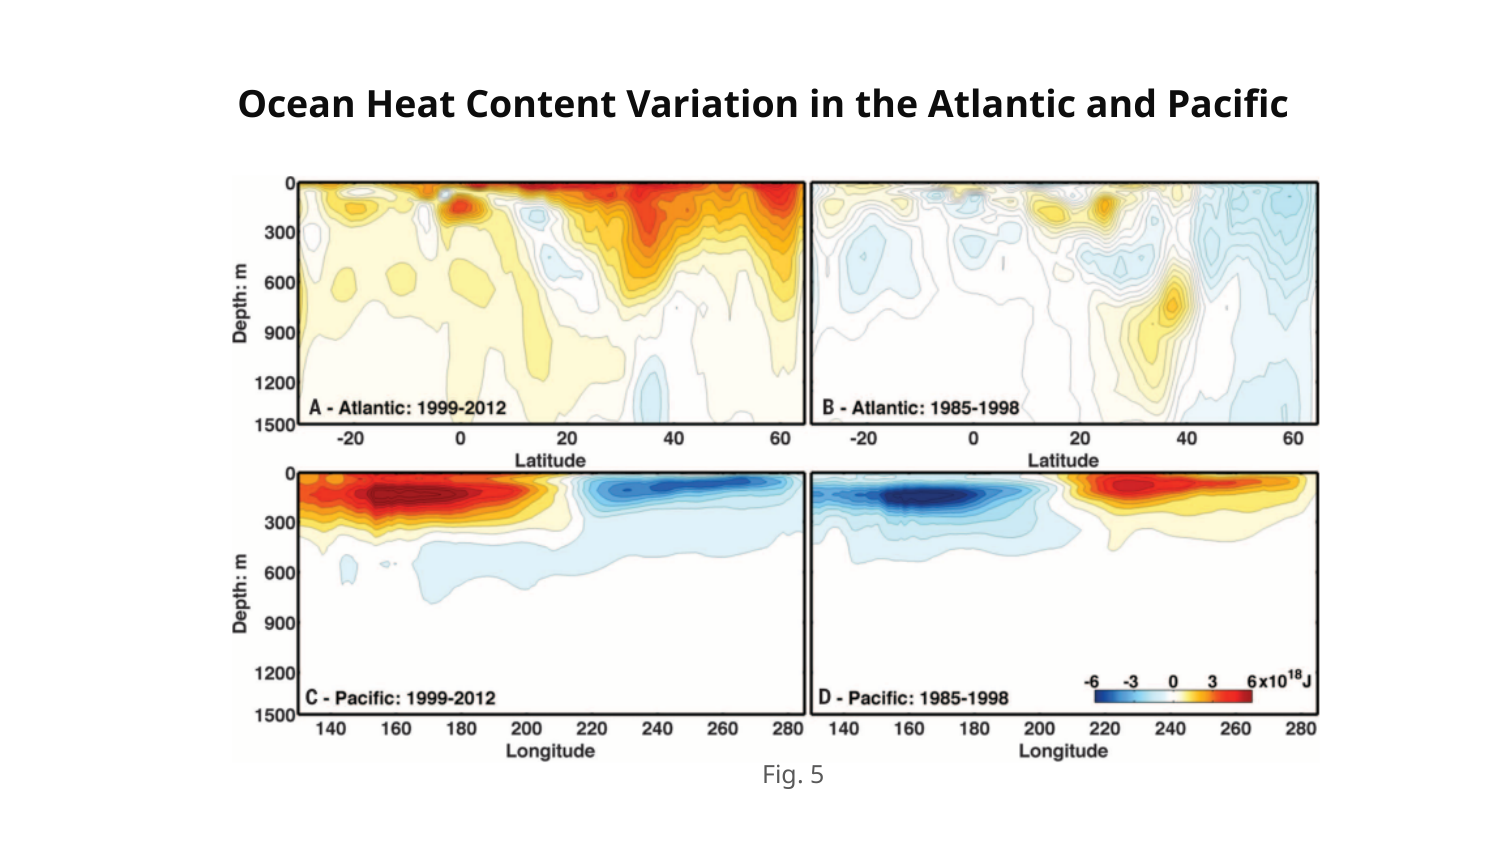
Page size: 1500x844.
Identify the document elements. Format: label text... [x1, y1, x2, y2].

text_box Fig. 5 [649, 774, 937, 789]
title Ocean Heat Content Variation in the Atlantic and Pacific [51, 52, 1477, 147]
picture [212, 158, 1326, 766]
